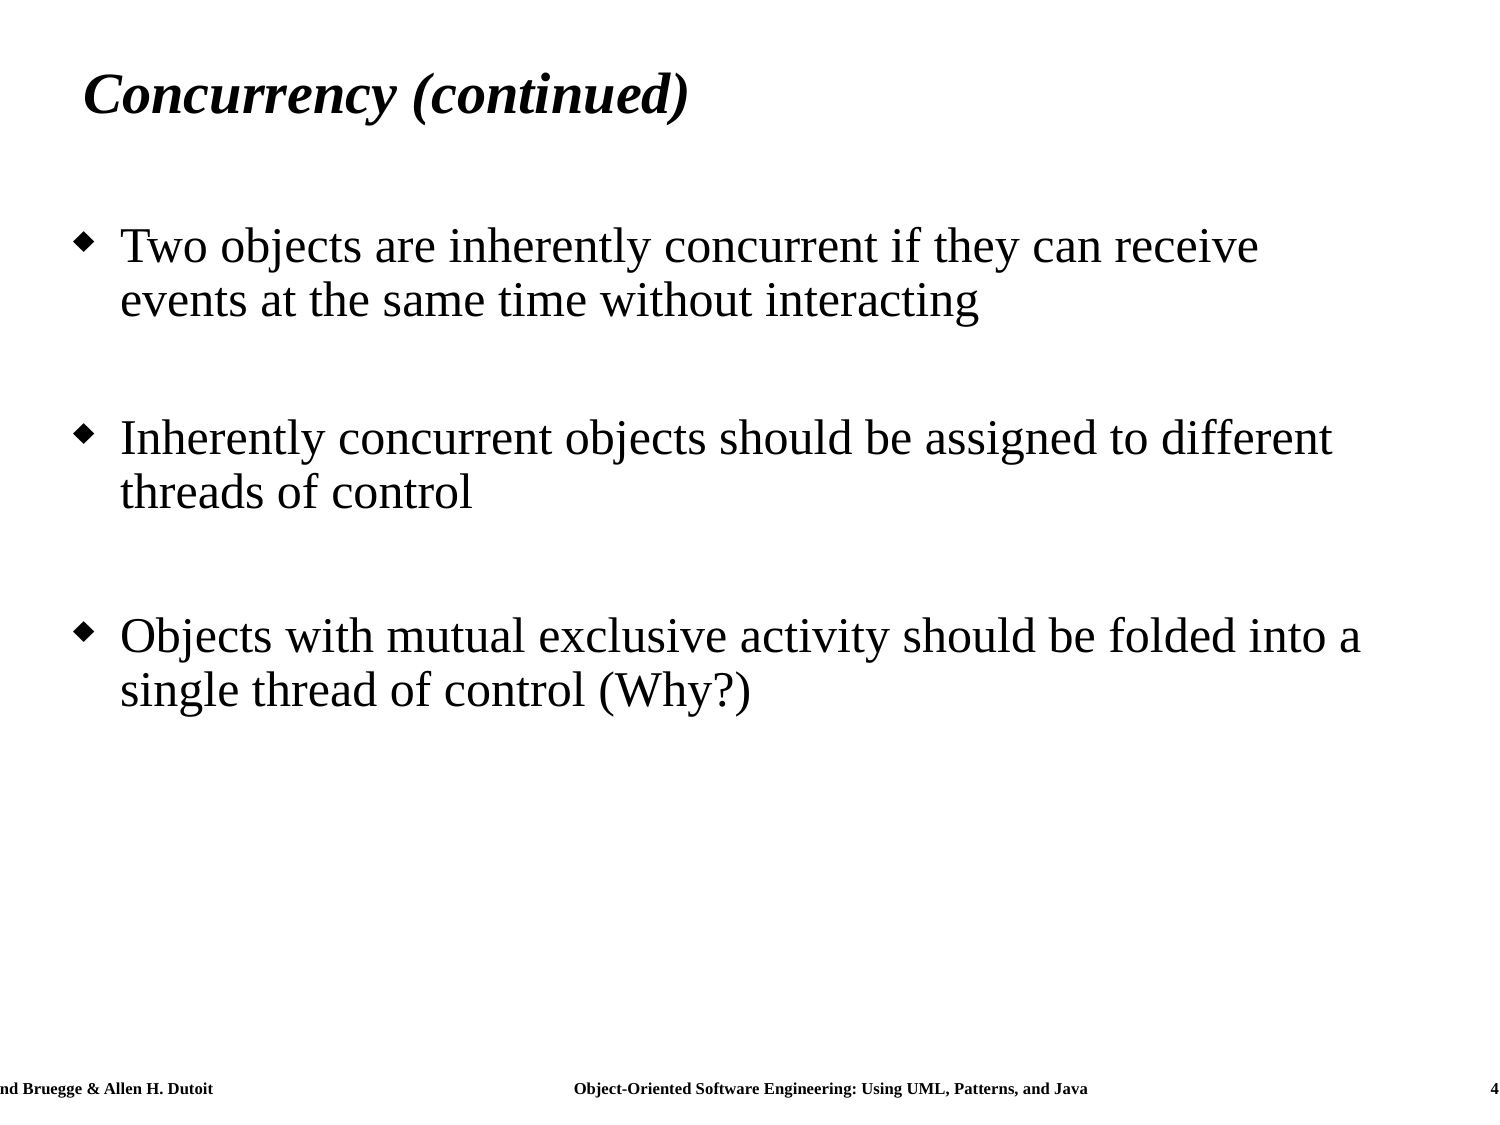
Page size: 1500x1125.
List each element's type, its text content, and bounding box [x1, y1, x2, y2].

title Concurrency (continued) [68, 36, 1407, 153]
list Two objects are inherently concurrent if they can receive events at the same time without interacting Inherently concurrent objects should be assigned to different threads of control Objects with mutual exclusive activity should be folded into a single thread of control (Why?) [58, 212, 1413, 1020]
